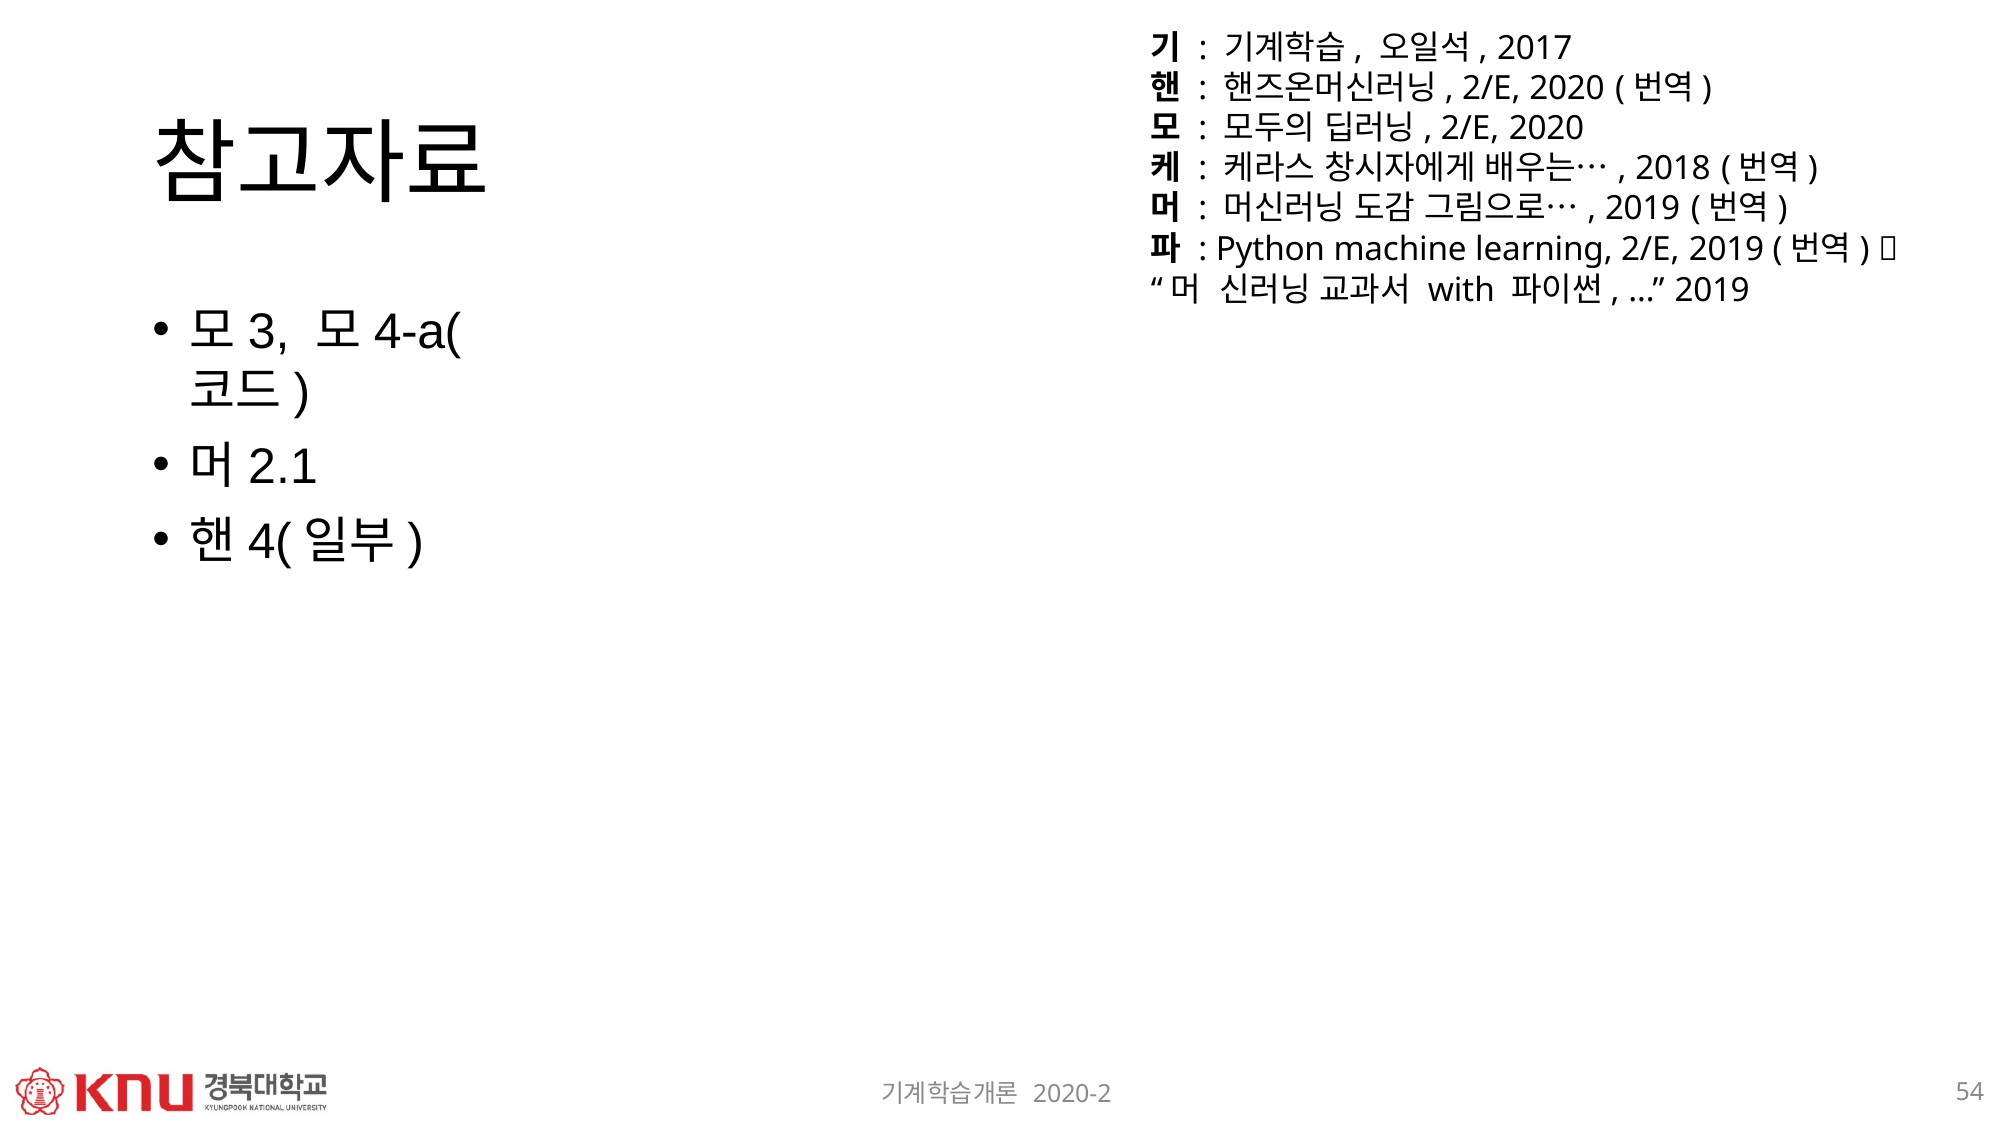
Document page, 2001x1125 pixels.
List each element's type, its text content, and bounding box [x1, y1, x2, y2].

text_box 기 : 기계학습, 오일석, 2017 핸 : 핸즈온머신러닝, 2/E, 2020 (번역) 모 : 모두의 딥러닝, 2/E, 2020 케 : 케라스 창시자에게 배우는…, 2018 (번역) 머 : 머신러닝 도감 그림으로…, 2019 (번역) 파 : Python machine learning, 2/E, 2019 (번역)  “머 신러닝 교과서 with 파이썬, …” 2019 [1148, 24, 1958, 308]
title 참고자료 [150, 101, 522, 281]
text_box 54 [1949, 1071, 1990, 1110]
text_box 모3, 모4-a(코드) 머2.1 핸4(일부) [150, 281, 550, 569]
footer 기계학습개론 2020-2 [878, 1073, 1121, 1125]
picture [15, 1067, 327, 1115]
